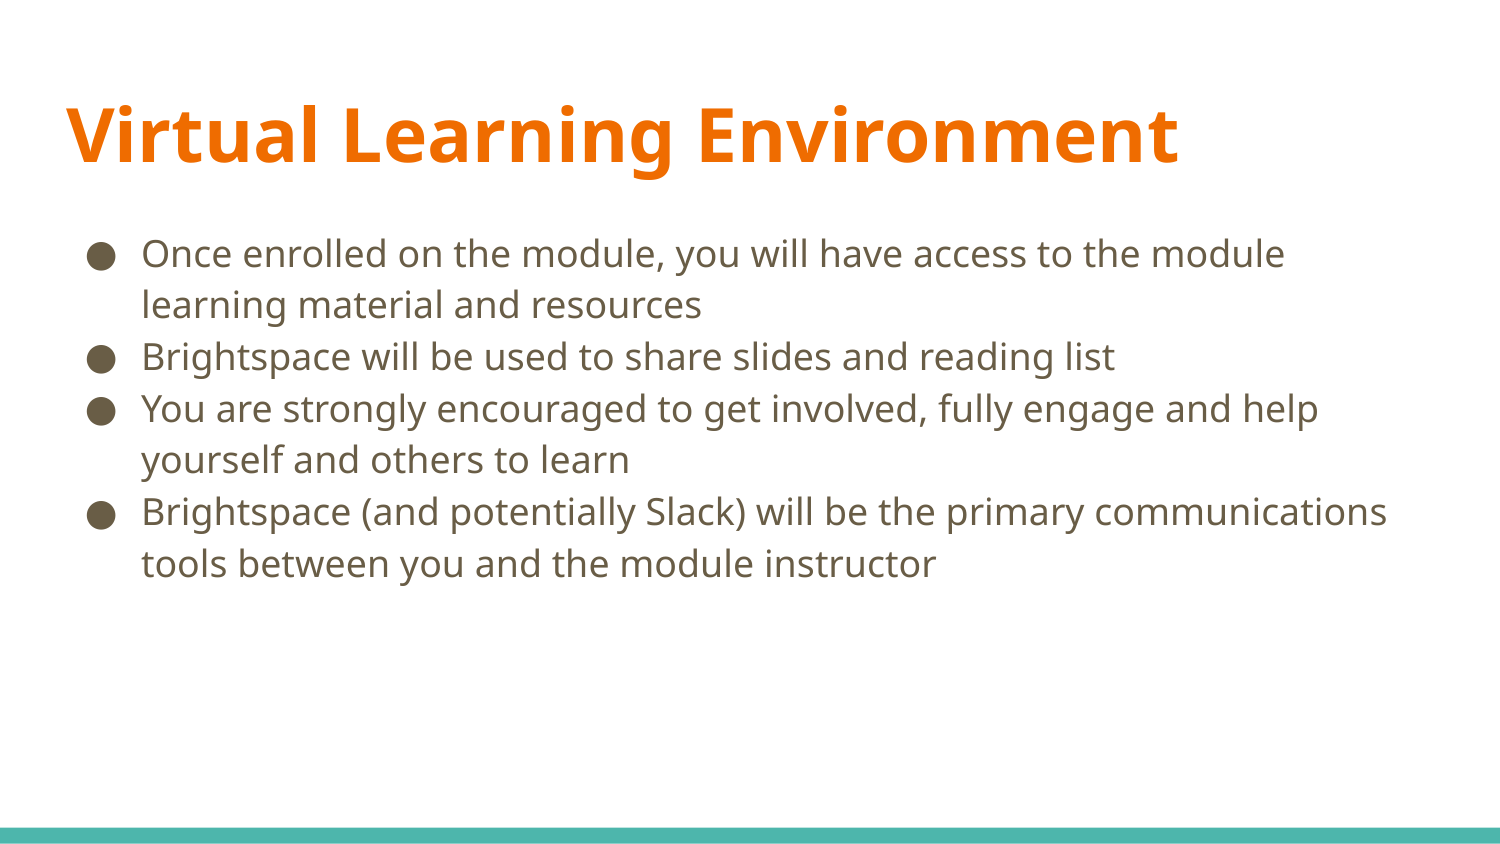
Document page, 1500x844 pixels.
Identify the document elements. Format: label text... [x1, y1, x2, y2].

list Once enrolled on the module, you will have access to the module learning material and resources Brightspace will be used to share slides and reading list You are strongly encouraged to get involved, fully engage and help yourself and others to learn Brightspace (and potentially Slack) will be the primary communications tools between you and the module instructor [51, 207, 1449, 750]
title Virtual Learning Environment [51, 72, 1449, 189]
